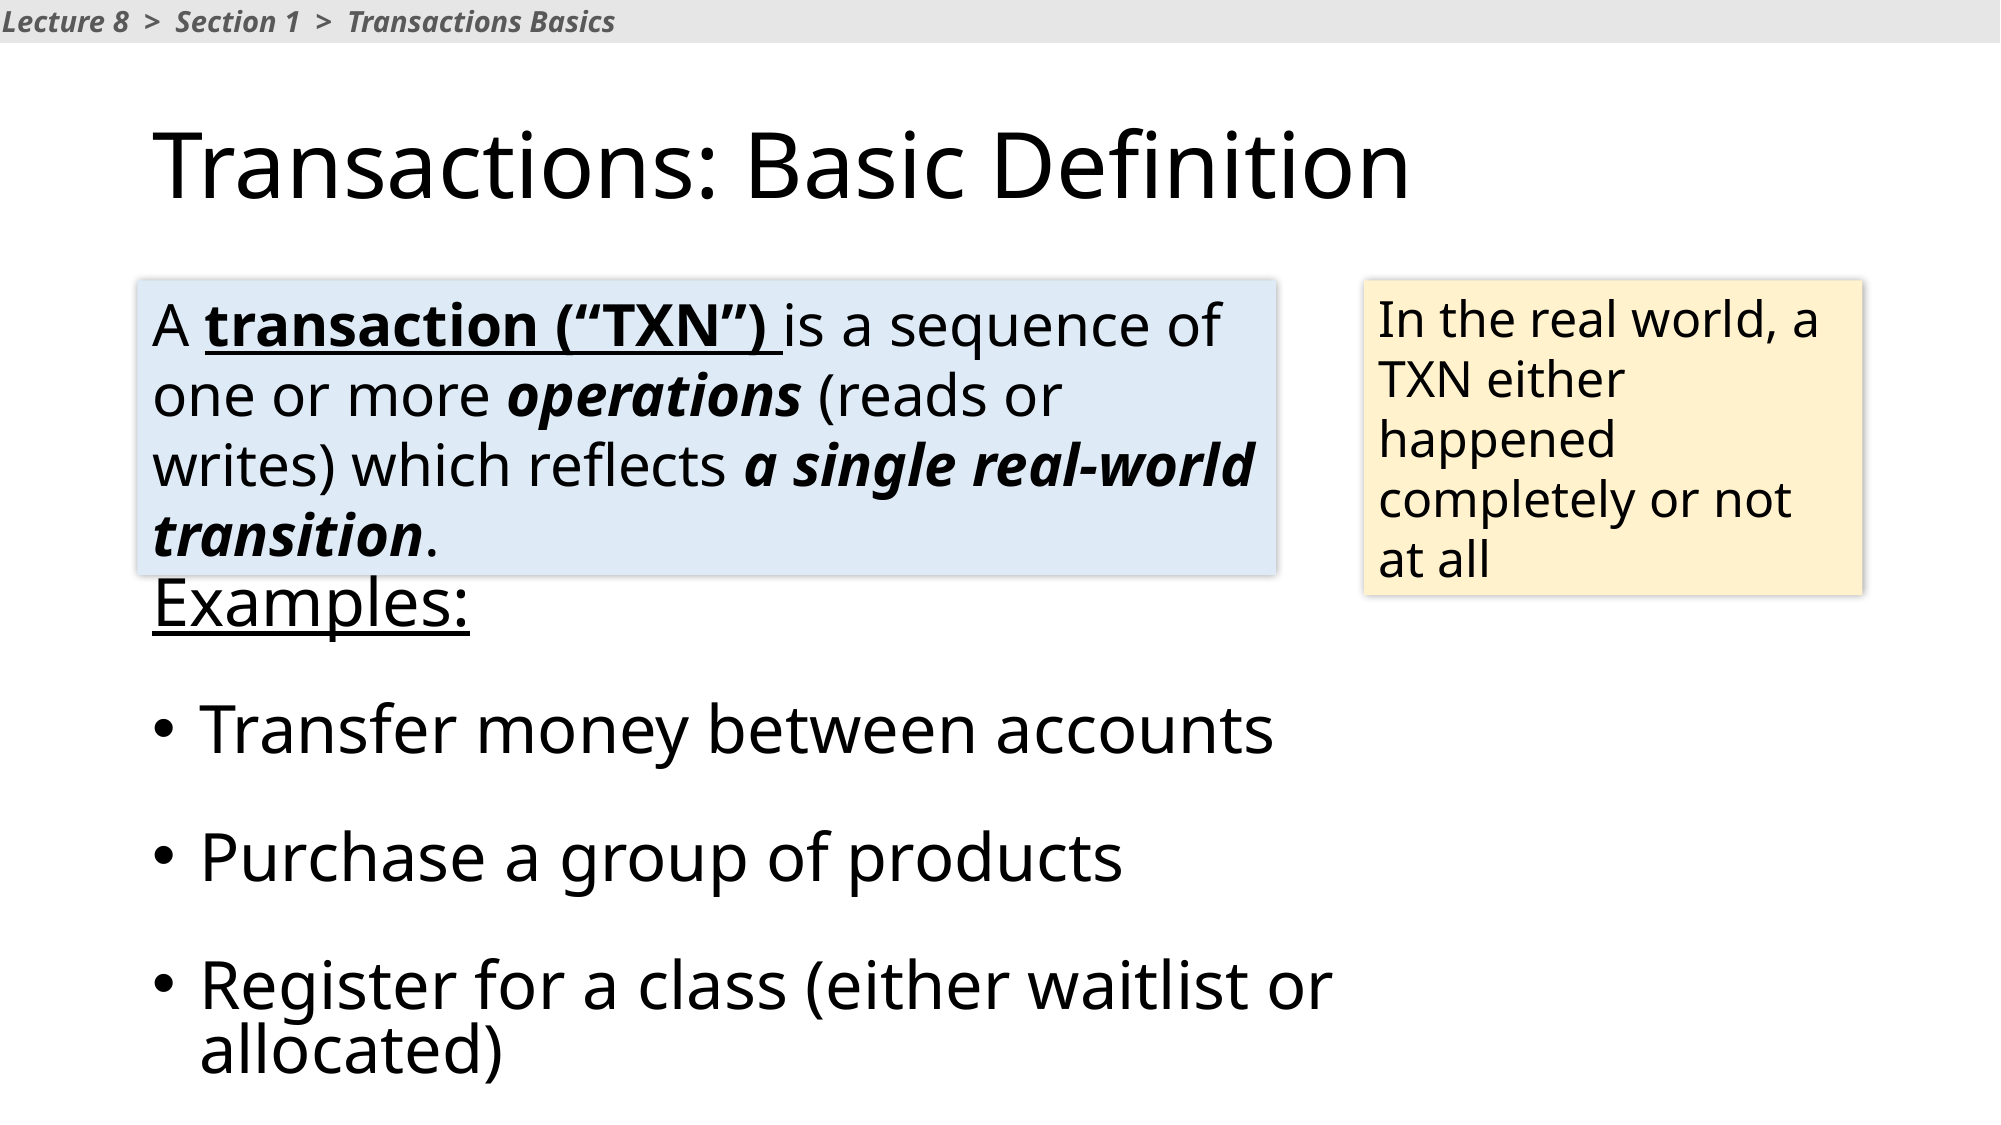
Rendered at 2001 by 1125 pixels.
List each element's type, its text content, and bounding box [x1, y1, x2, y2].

text_box A transaction (“TXN”) is a sequence of one or more operations (reads or writes) which reflects a single real-world transition. [137, 280, 1277, 567]
text_box In the real world, a TXN either happened completely or not at all [1364, 280, 1863, 596]
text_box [0, 0, 2000, 47]
title Transactions: Basic Definition [137, 59, 1863, 278]
text_box Examples: Transfer money between accounts Purchase a group of products Register for a class (either waitlist or allocated) [137, 567, 1396, 1094]
